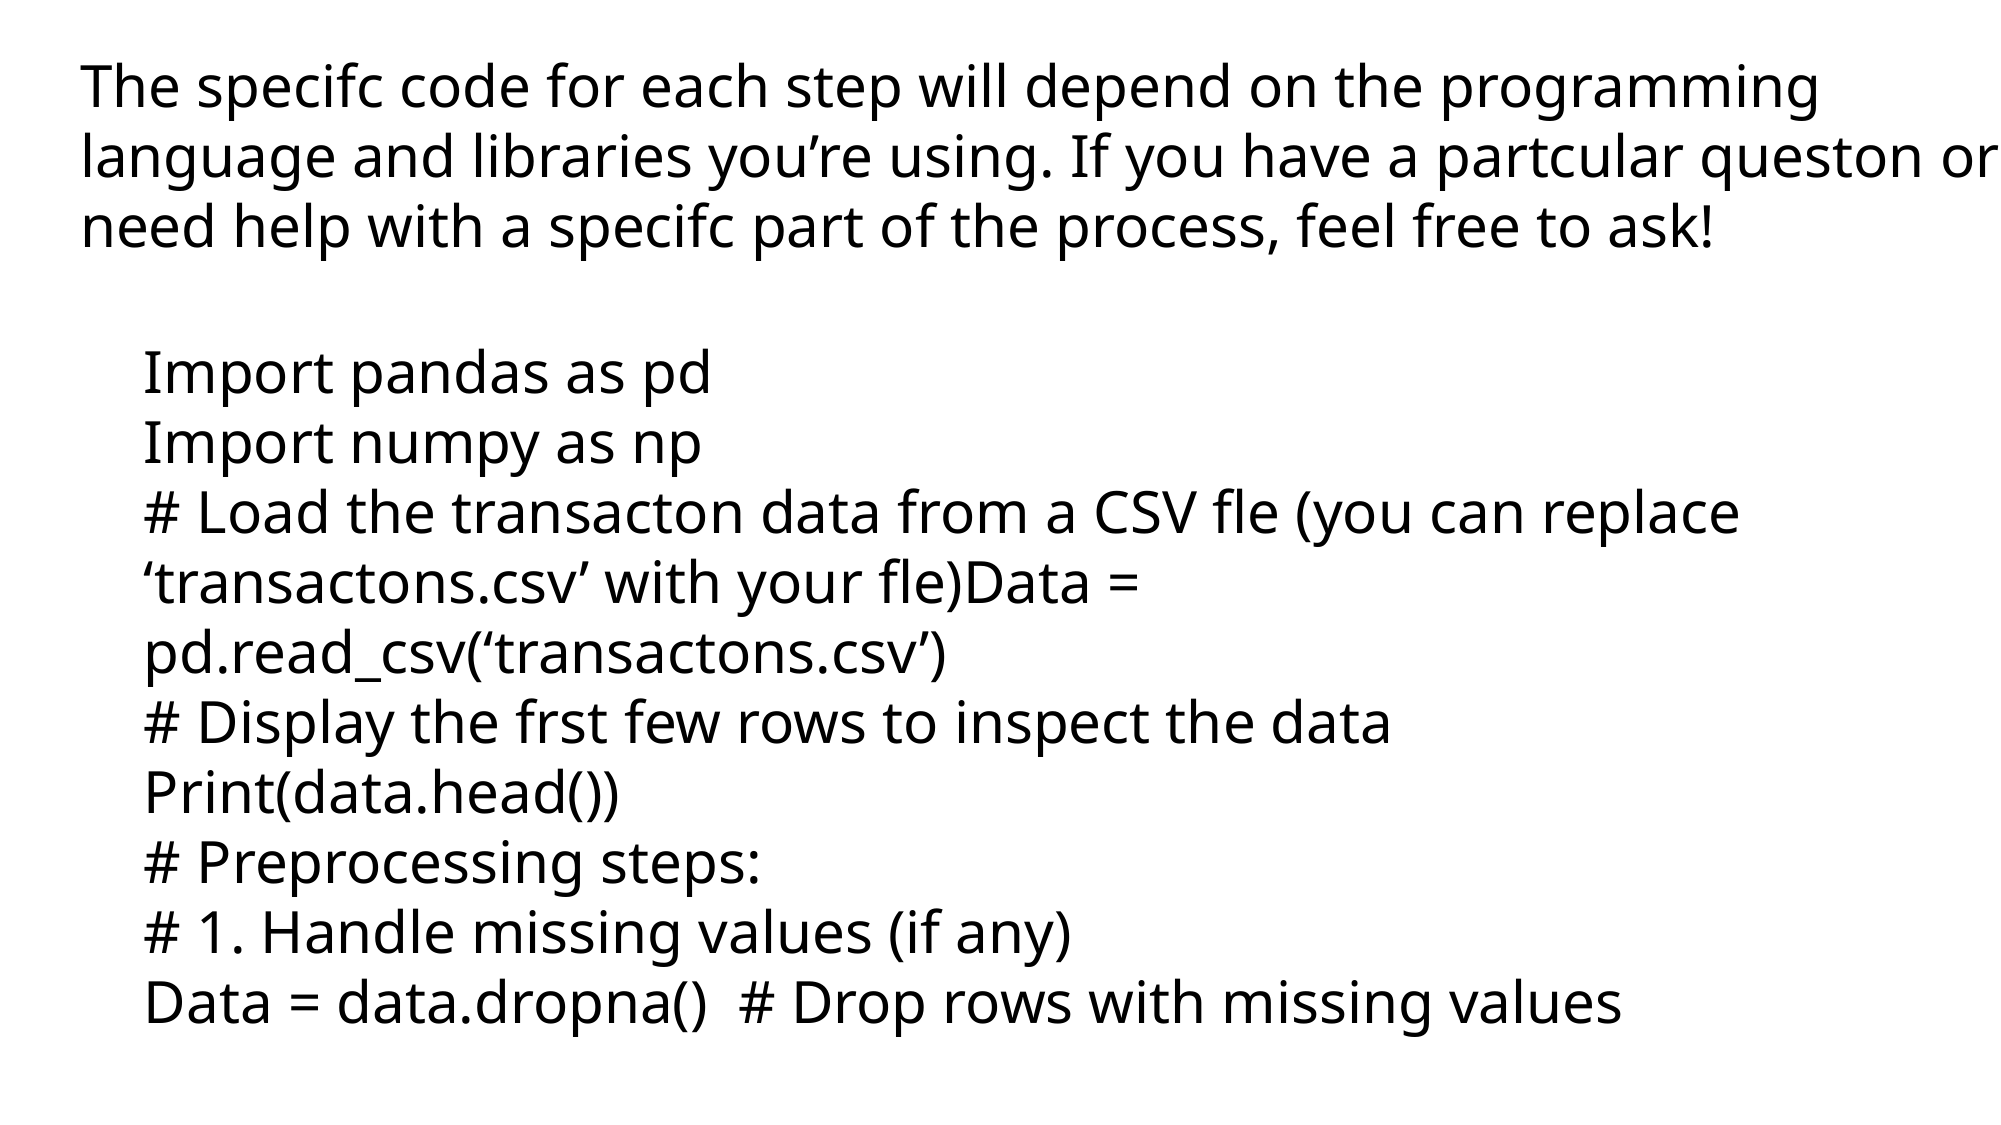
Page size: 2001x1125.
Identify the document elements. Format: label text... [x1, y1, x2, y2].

text_box Import pandas as pd Import numpy as np # Load the transacton data from a CSV fle (you can replace ‘transactons.csv’ with your fle)Data = pd.read_csv(‘transactons.csv’) # Display the frst few rows to inspect the data Print(data.head()) # Preprocessing steps: # 1. Handle missing values (if any) Data = data.dropna() # Drop rows with missing values [129, 328, 1933, 1043]
text_box The specifc code for each step will depend on the programming language and libraries you’re using. If you have a partcular queston or need help with a specifc part of the process, feel free to ask! [65, 42, 2000, 267]
